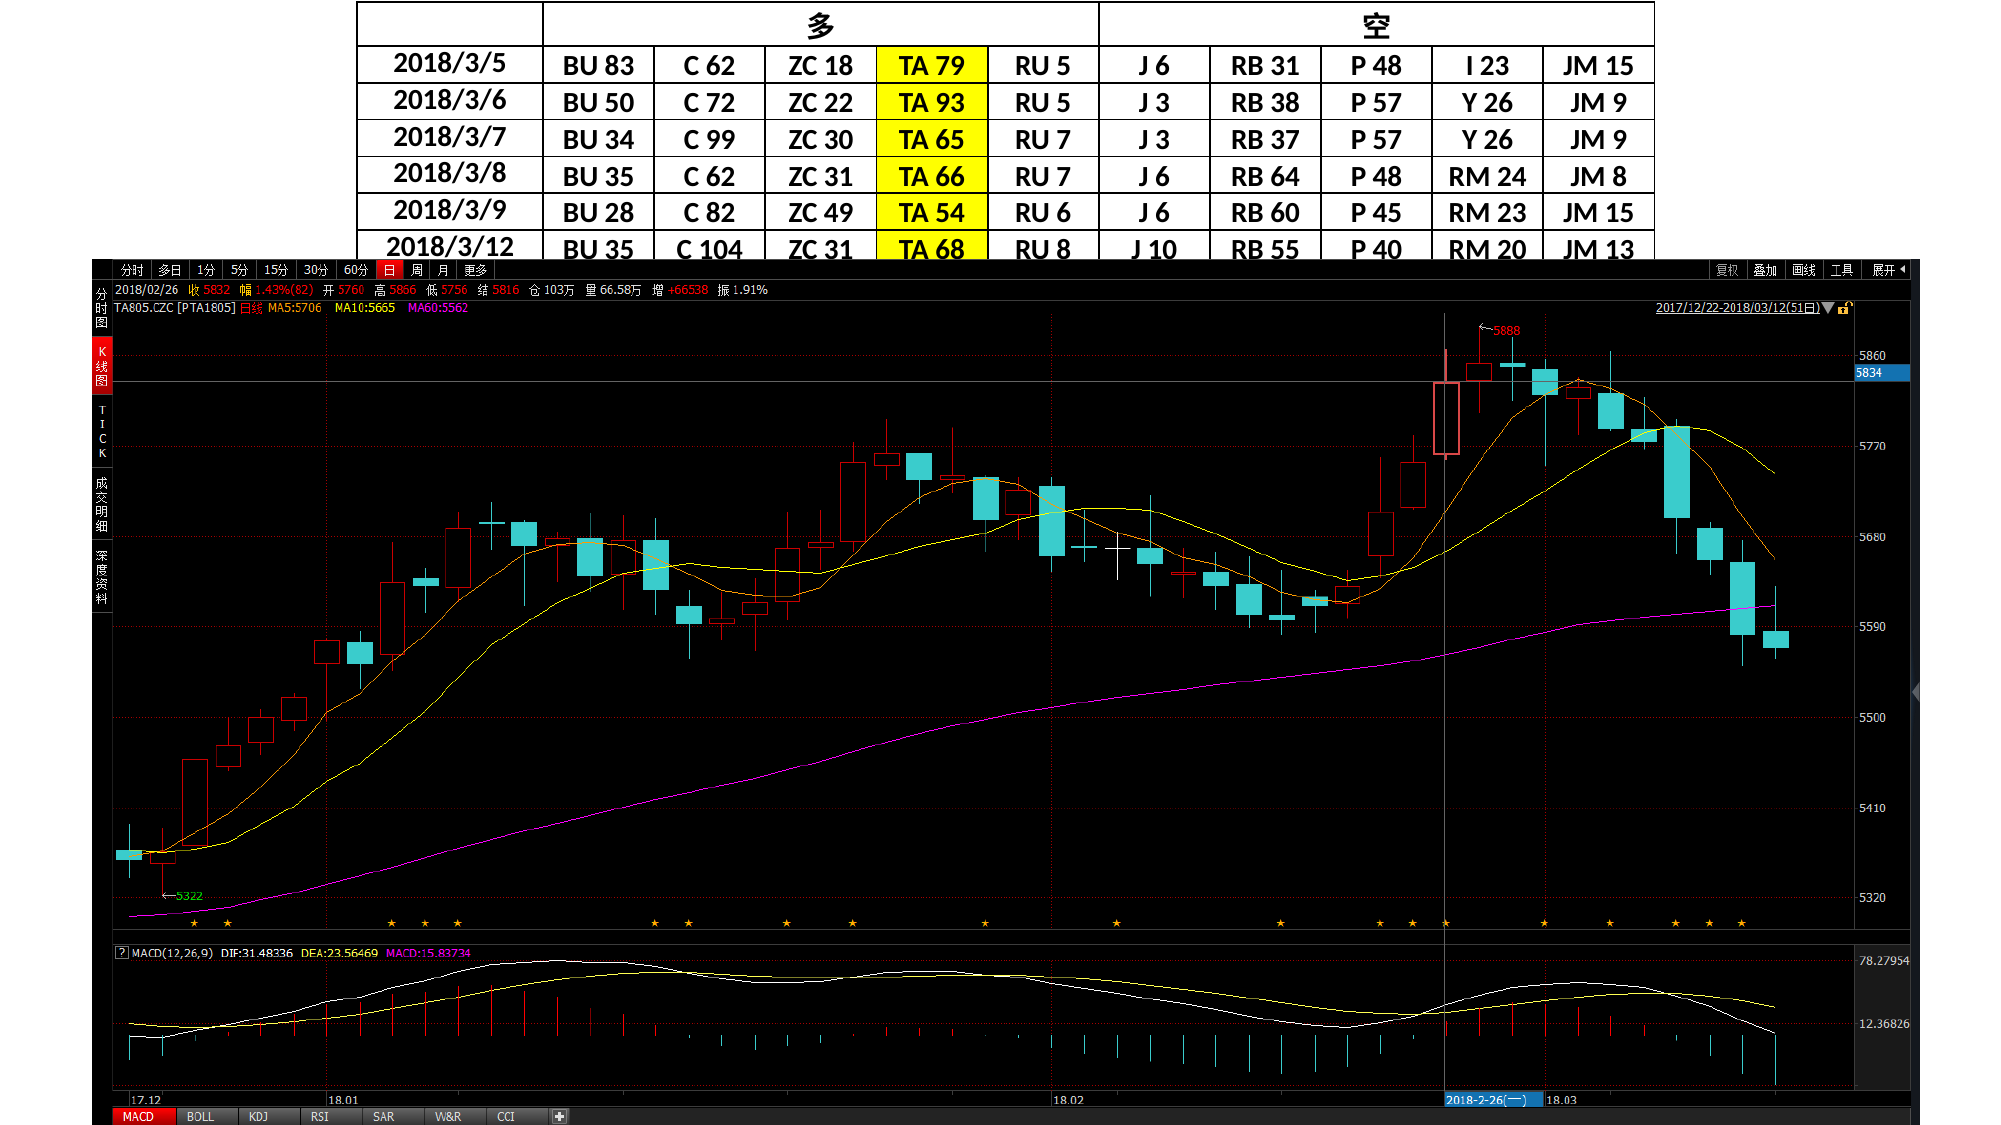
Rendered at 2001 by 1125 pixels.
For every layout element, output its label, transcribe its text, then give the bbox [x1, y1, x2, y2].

table_cell RB 37 [1211, 120, 1320, 156]
table_cell 2018/3/6 [358, 84, 542, 119]
table_cell C 104 [655, 231, 764, 259]
table_cell C 72 [655, 84, 764, 119]
table_cell RM 24 [1433, 157, 1542, 192]
table_cell BU 83 [544, 47, 653, 82]
table_cell RB 55 [1211, 231, 1320, 259]
table_cell 2018/3/9 [358, 194, 542, 229]
table_cell Y 26 [1433, 120, 1542, 156]
table_cell P 45 [1322, 194, 1431, 229]
table_cell RU 5 [989, 84, 1098, 119]
table_cell ZC 18 [766, 47, 876, 82]
table_cell ZC 31 [766, 231, 876, 259]
table_cell TA 66 [877, 157, 987, 192]
table_cell ZC 30 [766, 120, 876, 156]
table_cell TA 54 [877, 194, 987, 229]
table_cell JM 15 [1544, 47, 1654, 82]
table_cell RU 8 [989, 231, 1098, 259]
table_cell RU 6 [989, 194, 1098, 229]
table_cell TA 65 [877, 120, 987, 156]
table_cell P 57 [1322, 84, 1431, 119]
table_cell RM 20 [1433, 231, 1542, 259]
picture [92, 259, 1920, 1125]
table_header 多 [544, 3, 1098, 45]
table_cell C 99 [655, 120, 764, 156]
table_cell JM 9 [1544, 120, 1654, 156]
table_cell TA 79 [877, 47, 987, 82]
table_cell RB 38 [1211, 84, 1320, 119]
table_cell 2018/3/5 [358, 47, 542, 82]
table_cell RB 31 [1211, 47, 1320, 82]
table_cell P 57 [1322, 120, 1431, 156]
table_cell RU 5 [989, 47, 1098, 82]
table_cell P 40 [1322, 231, 1431, 259]
table_cell 2018/3/8 [358, 157, 542, 192]
table_cell ZC 22 [766, 84, 876, 119]
table_cell 2018/3/12 [358, 231, 542, 259]
table_cell RU 7 [989, 120, 1098, 156]
table_cell BU 50 [544, 84, 653, 119]
table_cell JM 9 [1544, 84, 1654, 119]
table_cell JM 8 [1544, 157, 1654, 192]
table_cell C 62 [655, 47, 764, 82]
table_cell J 6 [1100, 157, 1209, 192]
table_cell J 3 [1100, 84, 1209, 119]
table_cell ZC 49 [766, 194, 876, 229]
table_cell JM 15 [1544, 194, 1654, 229]
table_cell J 6 [1100, 47, 1209, 82]
table_cell RM 23 [1433, 194, 1542, 229]
table_cell BU 34 [544, 120, 653, 156]
table_cell BU 35 [544, 157, 653, 192]
table_header [358, 3, 542, 45]
table_cell P 48 [1322, 157, 1431, 192]
table_cell P 48 [1322, 47, 1431, 82]
table_cell I 23 [1433, 47, 1542, 82]
table_cell 2018/3/7 [358, 120, 542, 156]
table_cell C 82 [655, 194, 764, 229]
table_cell J 3 [1100, 120, 1209, 156]
table_cell TA 93 [877, 84, 987, 119]
table_cell C 62 [655, 157, 764, 192]
table_cell TA 68 [877, 231, 987, 259]
table_cell BU 28 [544, 194, 653, 229]
table_cell JM 13 [1544, 231, 1654, 259]
table_cell RB 64 [1211, 157, 1320, 192]
table_cell ZC 31 [766, 157, 876, 192]
table_cell RU 7 [989, 157, 1098, 192]
table_cell Y 26 [1433, 84, 1542, 119]
table_cell J 6 [1100, 194, 1209, 229]
table_cell RB 60 [1211, 194, 1320, 229]
table_cell BU 35 [544, 231, 653, 259]
table_header 空 [1100, 3, 1654, 45]
table_cell J 10 [1100, 231, 1209, 259]
